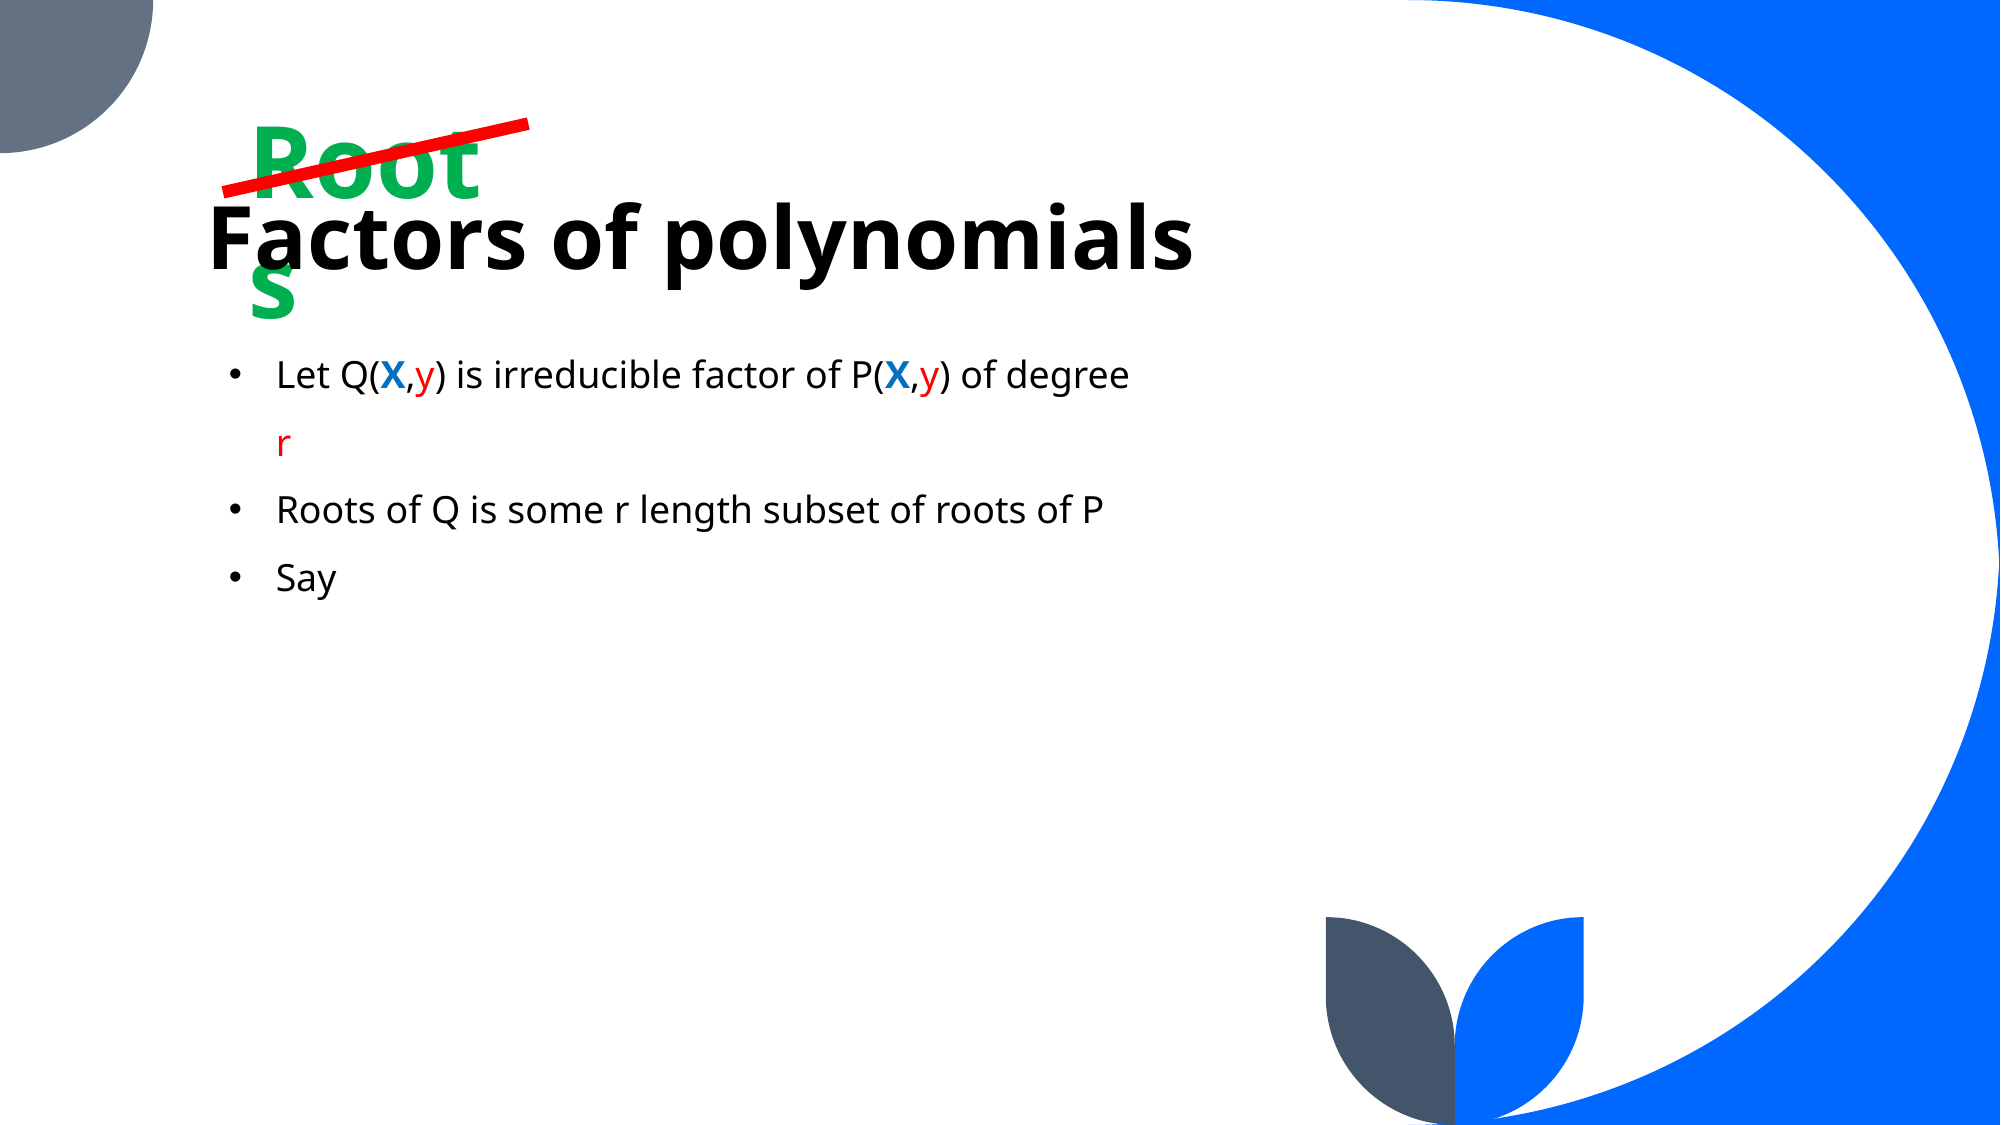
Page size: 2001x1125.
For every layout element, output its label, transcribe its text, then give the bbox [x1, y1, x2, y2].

title Factors of polynomials [191, 22, 1767, 294]
text_box Roots [233, 294, 518, 346]
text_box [222, 123, 529, 193]
